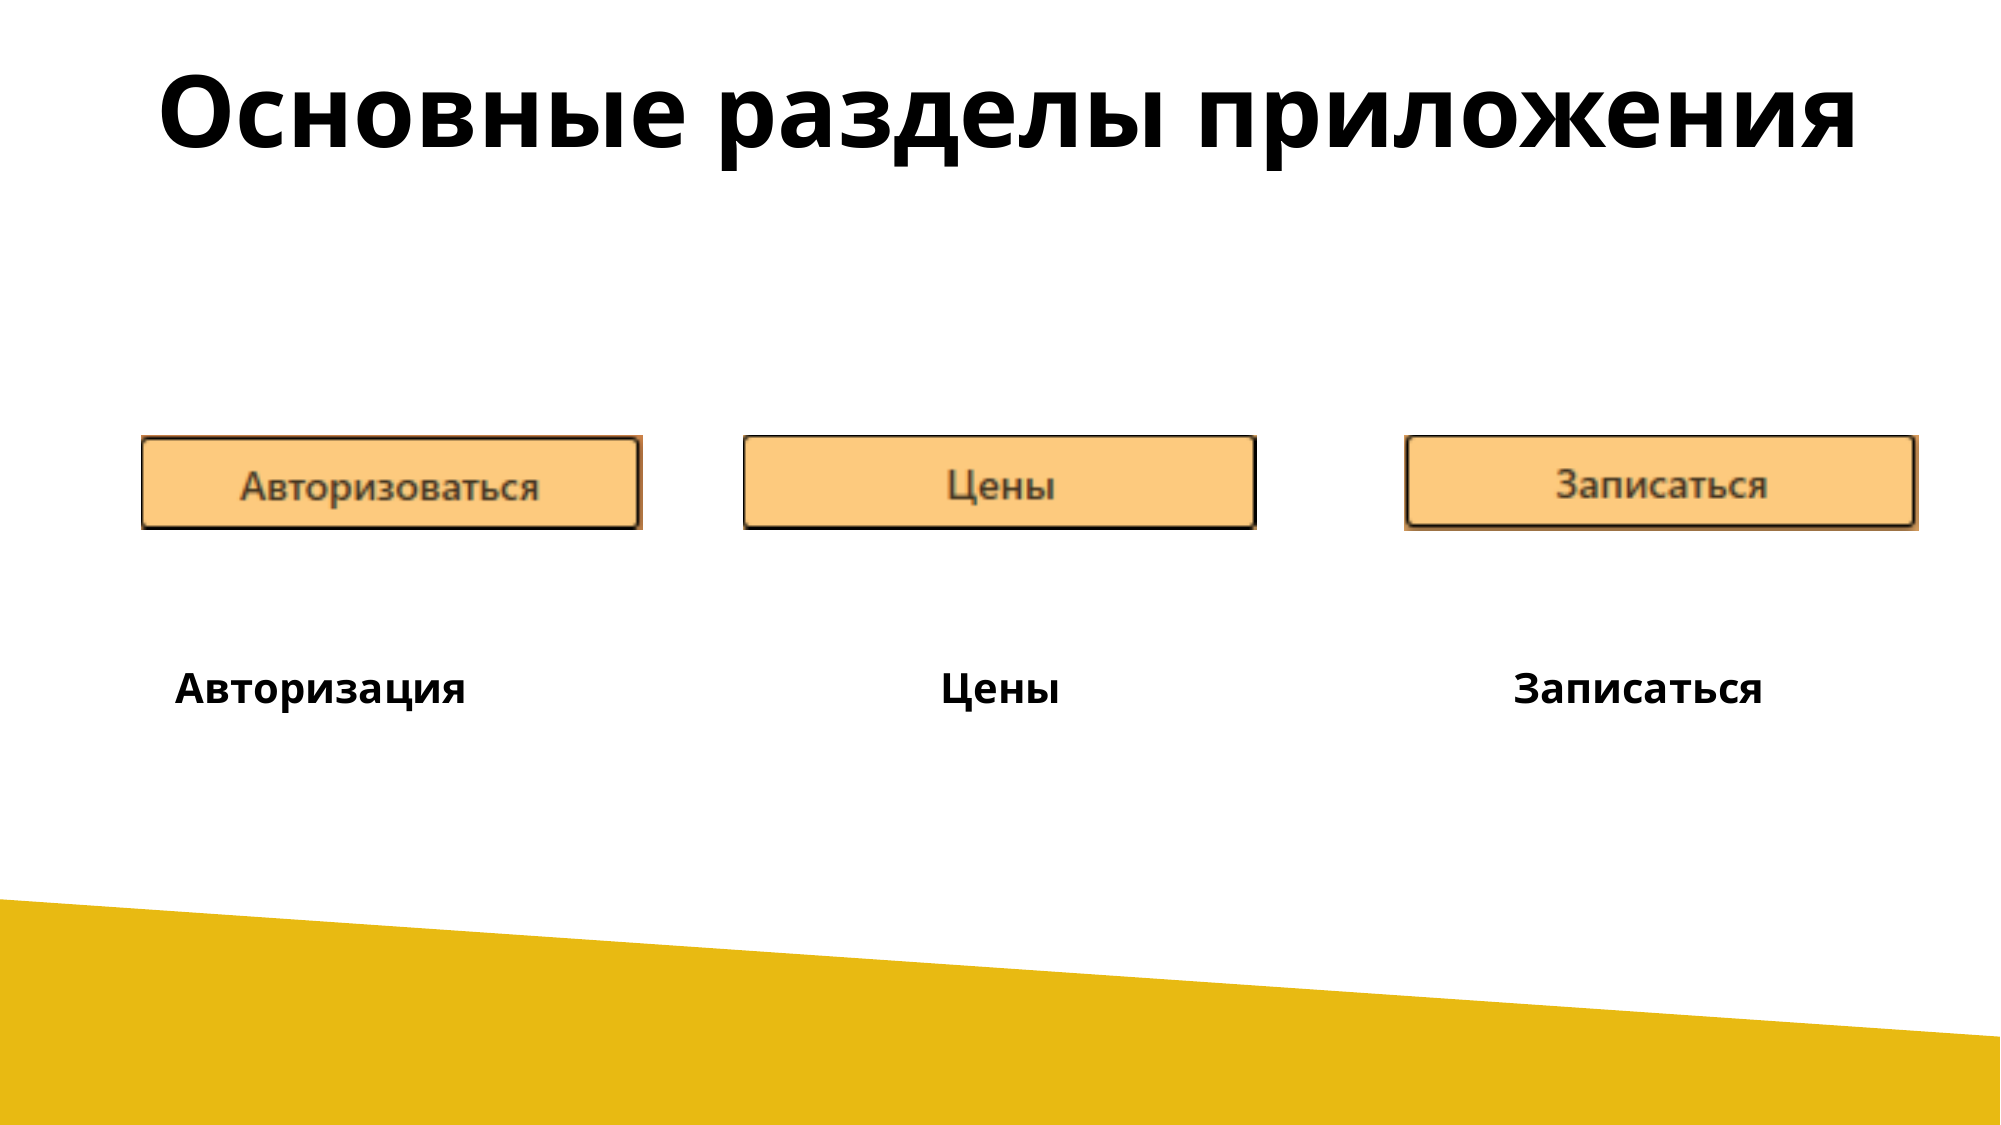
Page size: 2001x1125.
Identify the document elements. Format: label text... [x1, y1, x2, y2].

picture [743, 435, 1257, 530]
text_box Основные разделы приложения [141, 39, 1940, 175]
text_box [0, 898, 2000, 1125]
picture [141, 435, 643, 530]
text_box Авторизация Цены Записаться [160, 654, 2000, 719]
picture [1404, 435, 1919, 531]
